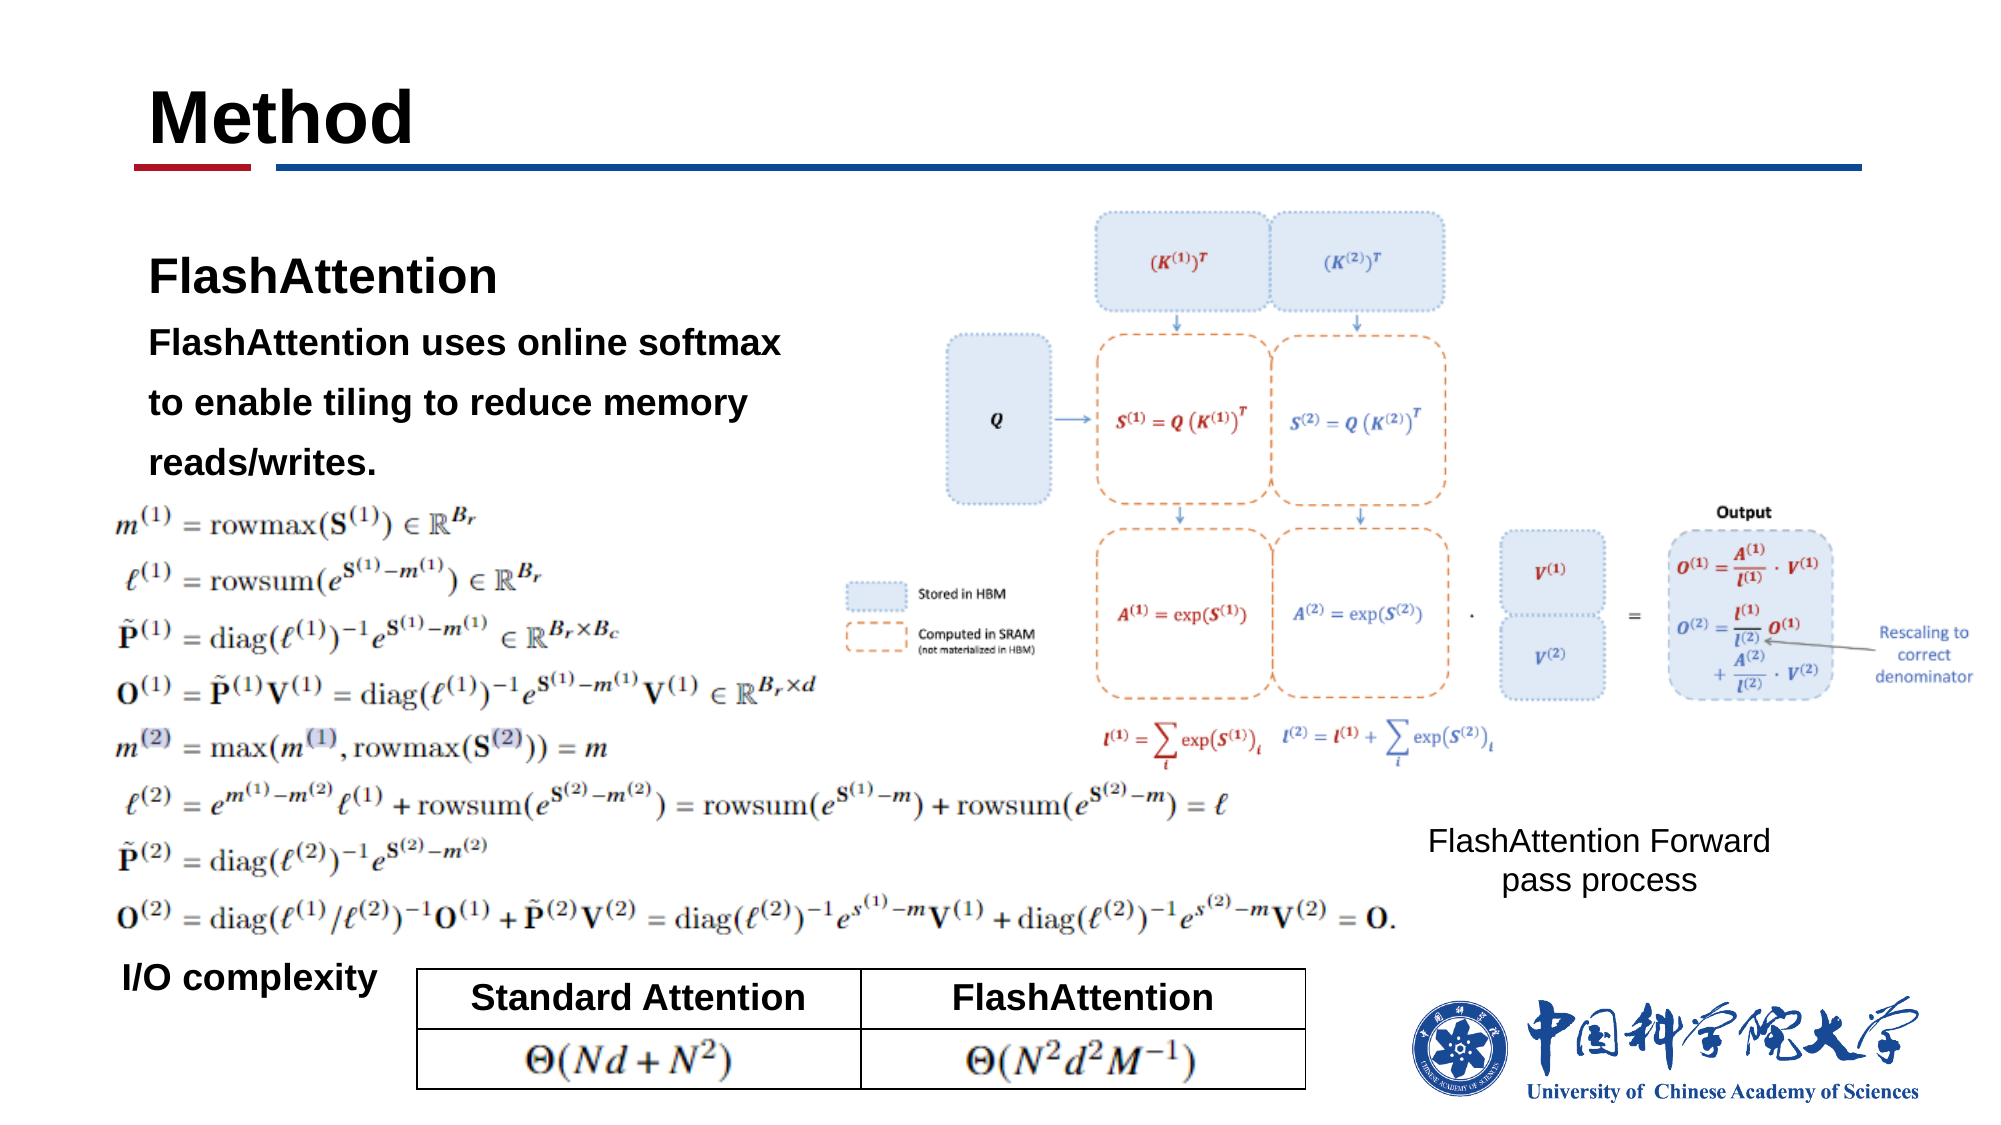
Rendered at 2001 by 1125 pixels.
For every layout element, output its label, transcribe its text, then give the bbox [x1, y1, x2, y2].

title Method [133, 0, 1863, 168]
picture [965, 1036, 1208, 1088]
text_box FlashAttention FlashAttention uses online softmax to enable tiling to reduce memory reads/writes. [133, 236, 813, 491]
picture [1412, 996, 1919, 1103]
table_cell [418, 1030, 860, 1088]
table_cell [862, 1030, 1305, 1088]
text_box I/O complexity [106, 943, 672, 1006]
picture [106, 186, 1994, 943]
picture [520, 1038, 742, 1089]
table_header FlashAttention [862, 970, 1305, 1028]
text_box FlashAttention Forward pass process [1401, 811, 1826, 906]
table_header Standard Attention [418, 970, 860, 1028]
